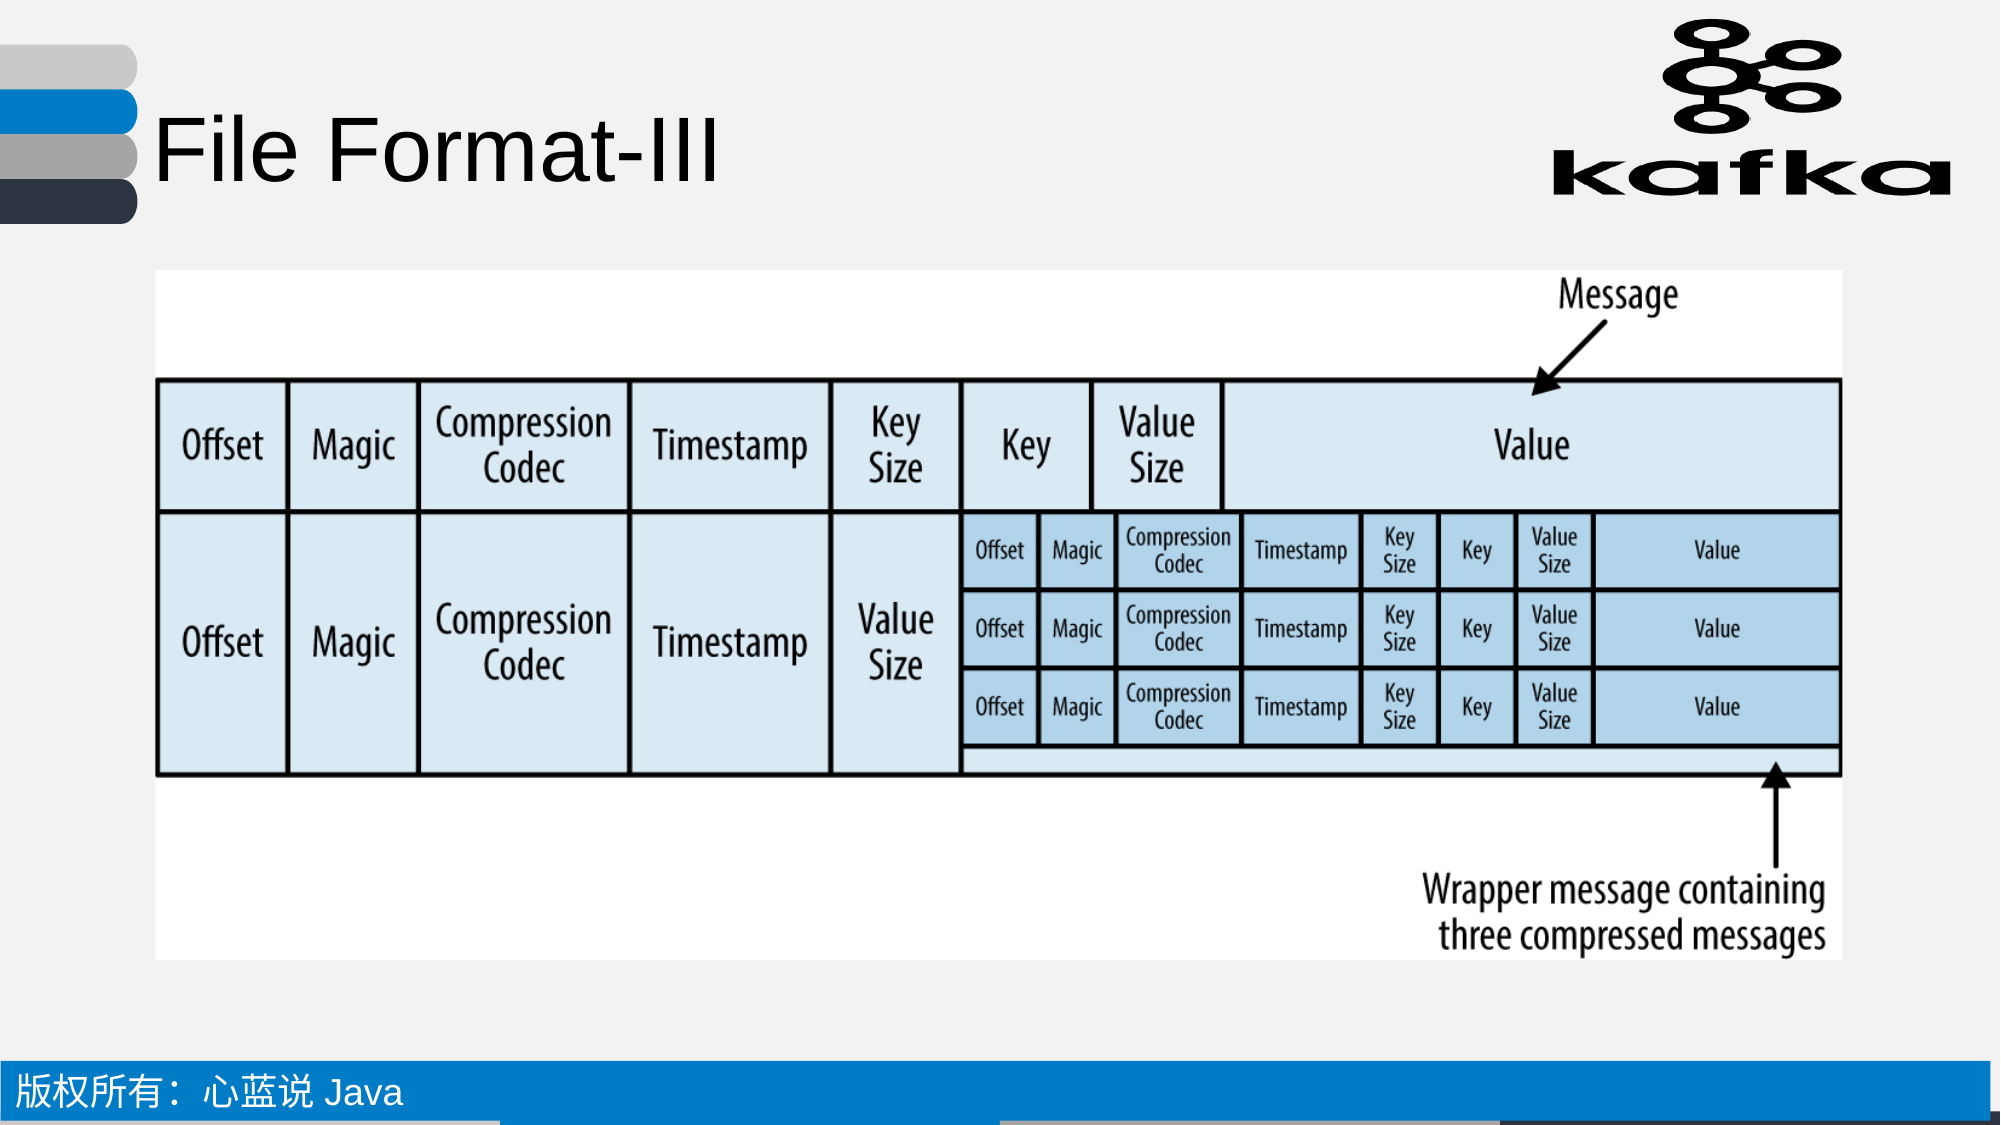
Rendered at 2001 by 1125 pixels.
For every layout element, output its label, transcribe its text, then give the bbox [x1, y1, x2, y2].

title File Format-III [137, 24, 1863, 242]
picture [1505, 0, 1997, 214]
text_box 版权所有：心蓝说Java [0, 1060, 1991, 1121]
picture [155, 270, 1843, 960]
